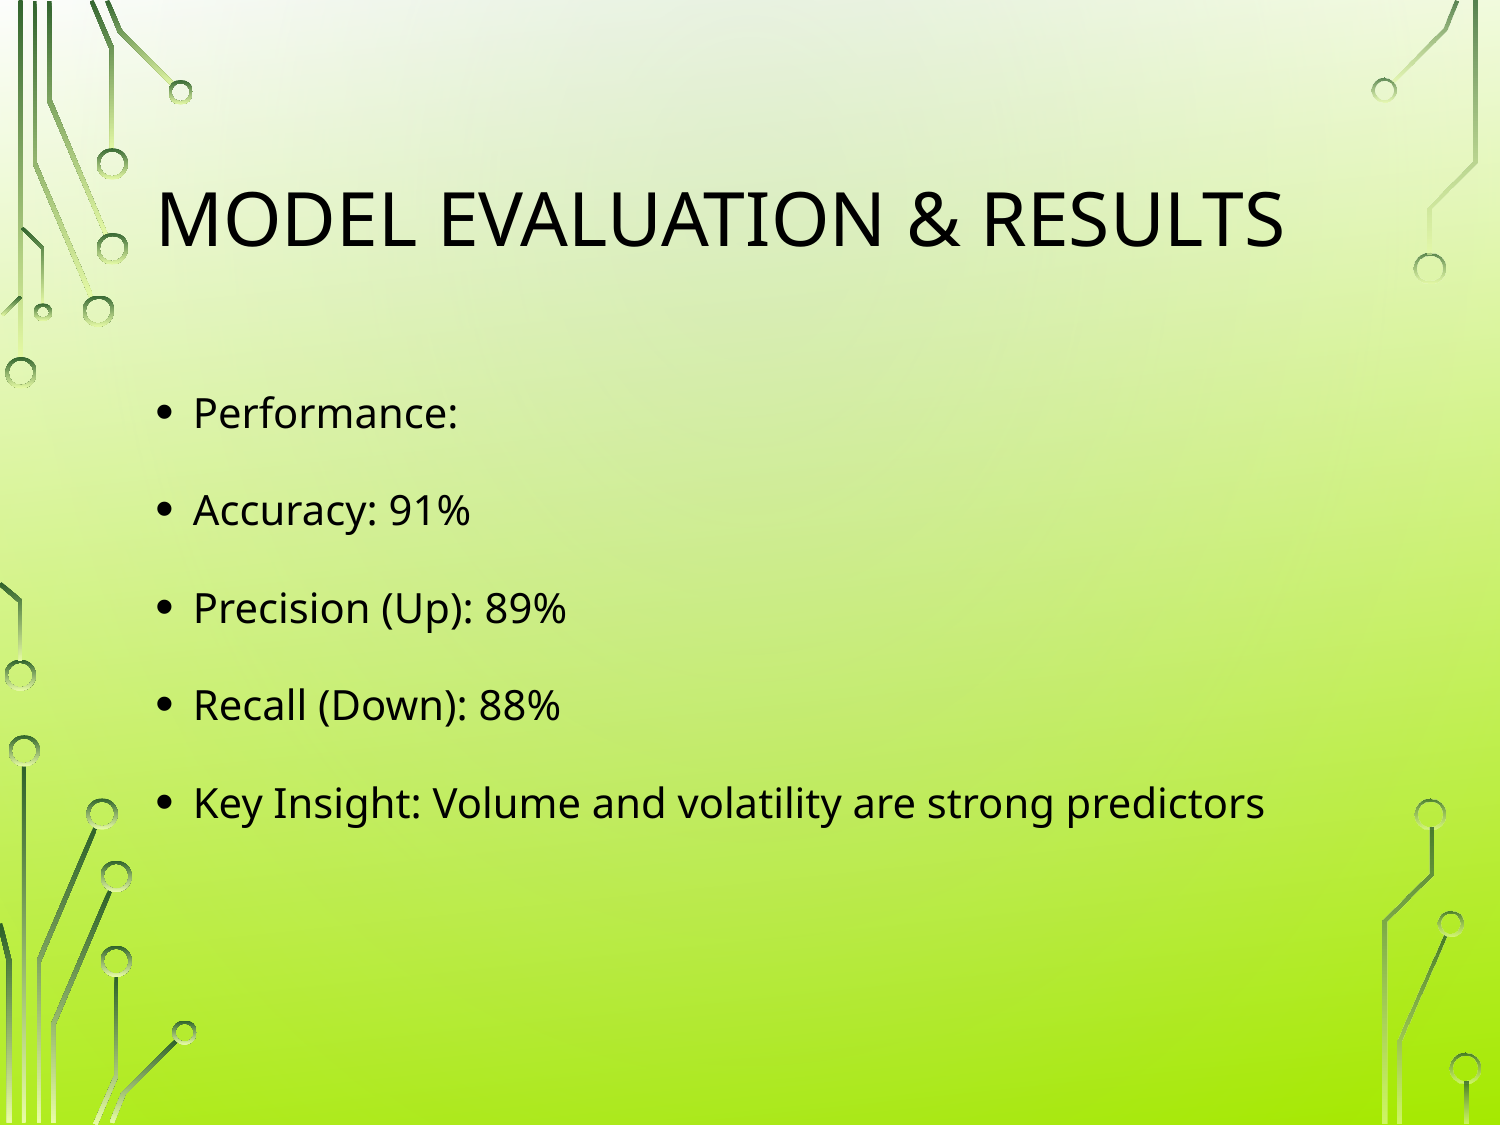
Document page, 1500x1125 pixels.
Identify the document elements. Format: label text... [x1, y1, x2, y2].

title Model Evaluation & Results [140, 101, 1360, 344]
list Performance: Accuracy: 91% Precision (Up): 89% Recall (Down): 88% Key Insight: Volume and volatility are strong predictors [140, 369, 1360, 950]
